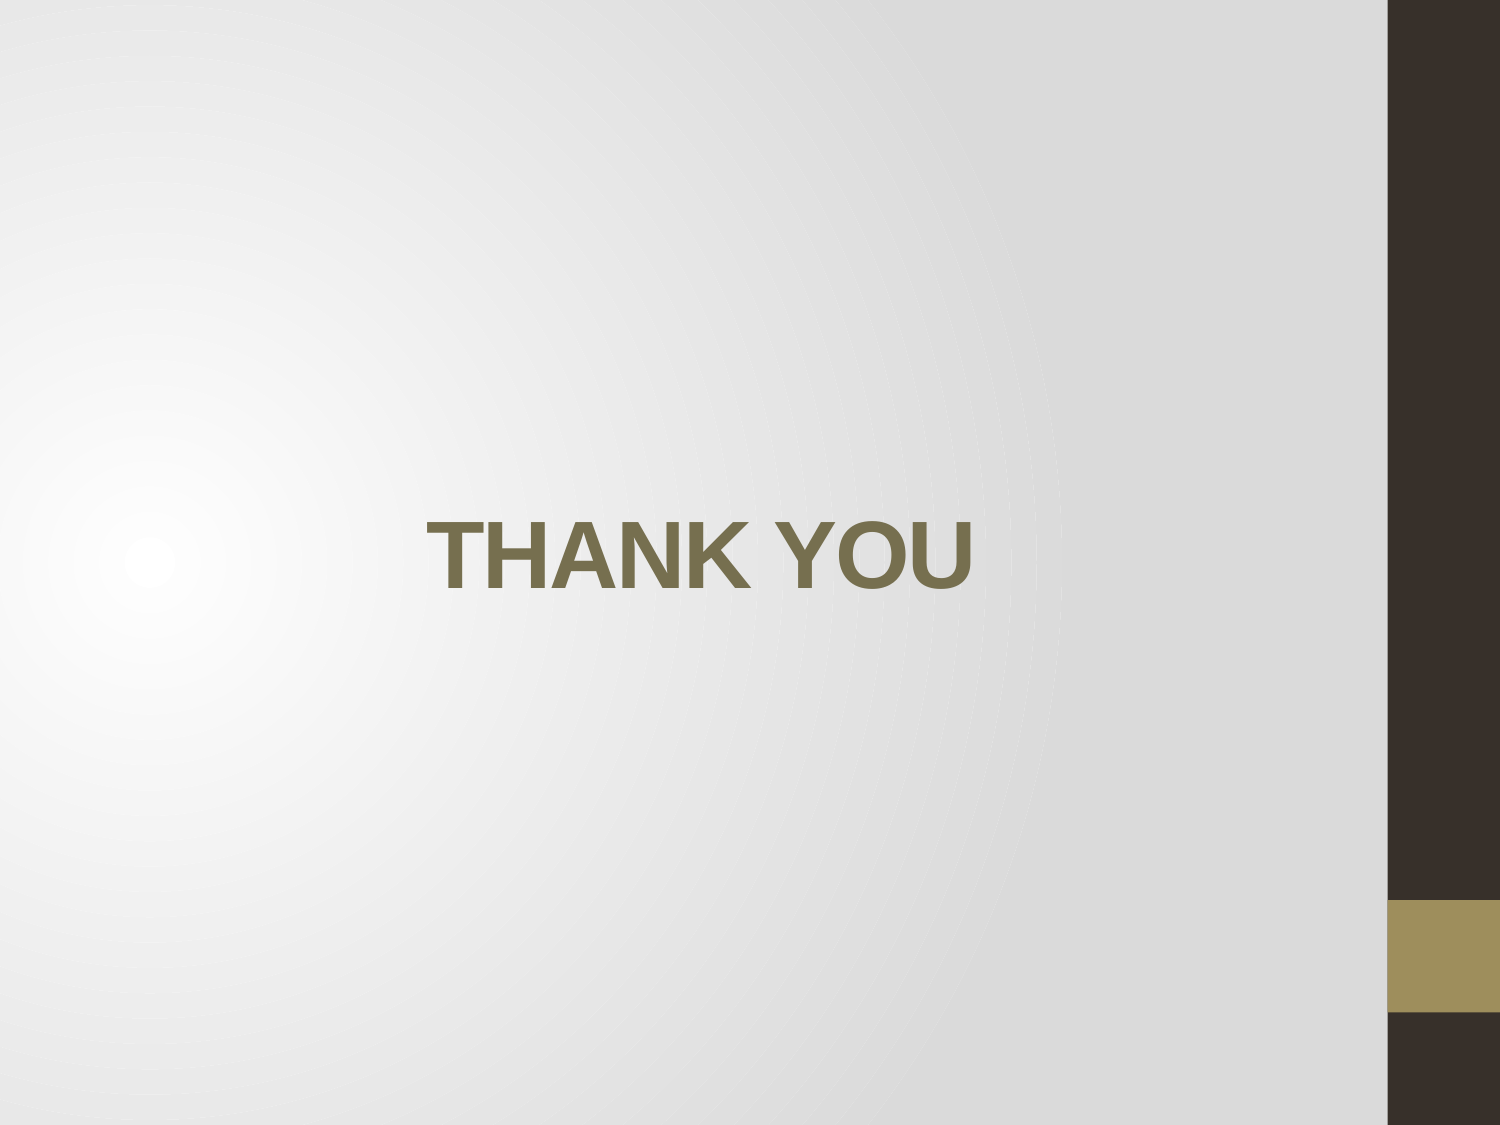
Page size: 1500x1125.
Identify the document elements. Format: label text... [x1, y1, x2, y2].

title THANK YOU [76, 456, 1327, 644]
